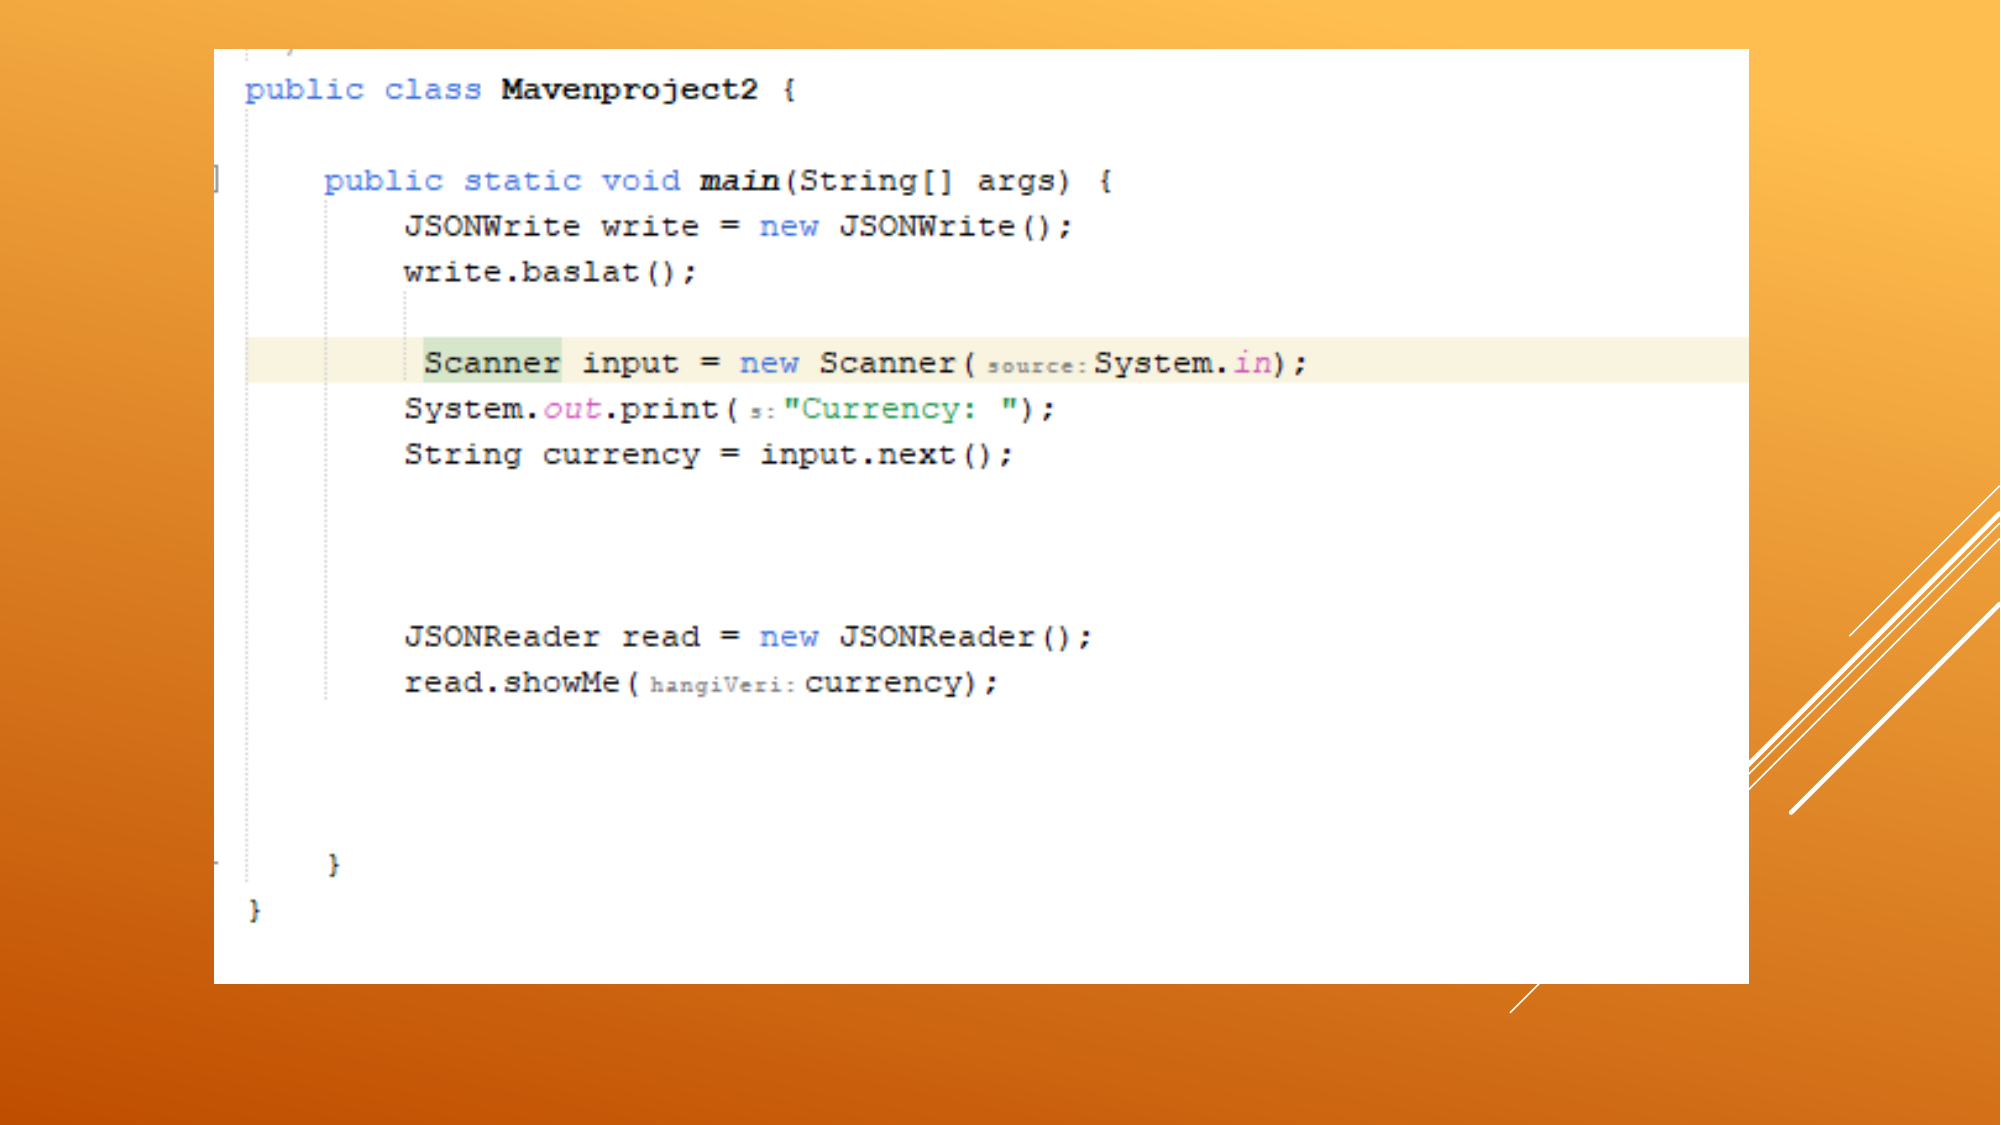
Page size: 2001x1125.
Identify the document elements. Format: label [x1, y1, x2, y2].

list [214, 49, 1749, 984]
